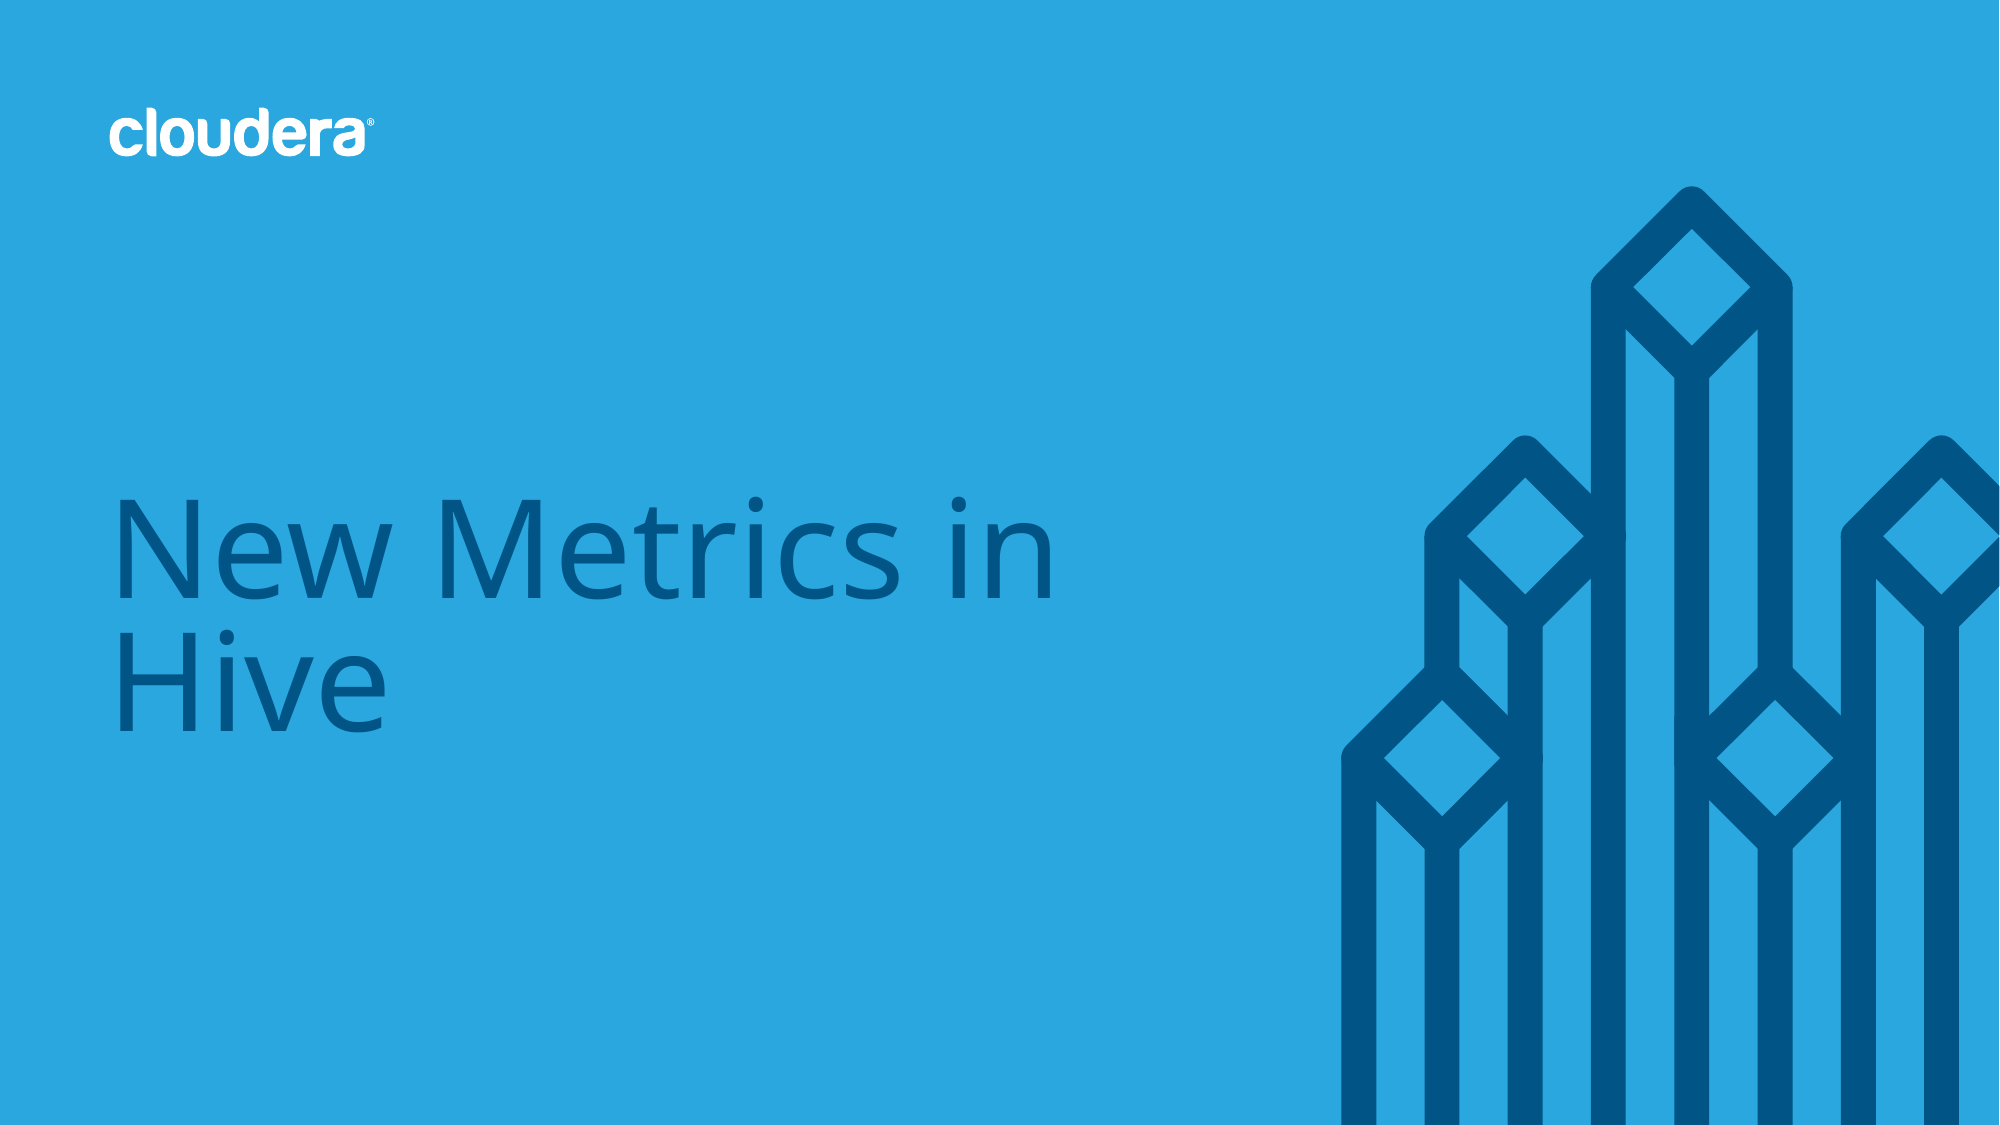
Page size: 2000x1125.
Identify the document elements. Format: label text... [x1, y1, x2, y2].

title New Metrics in Hive [92, 359, 1263, 765]
